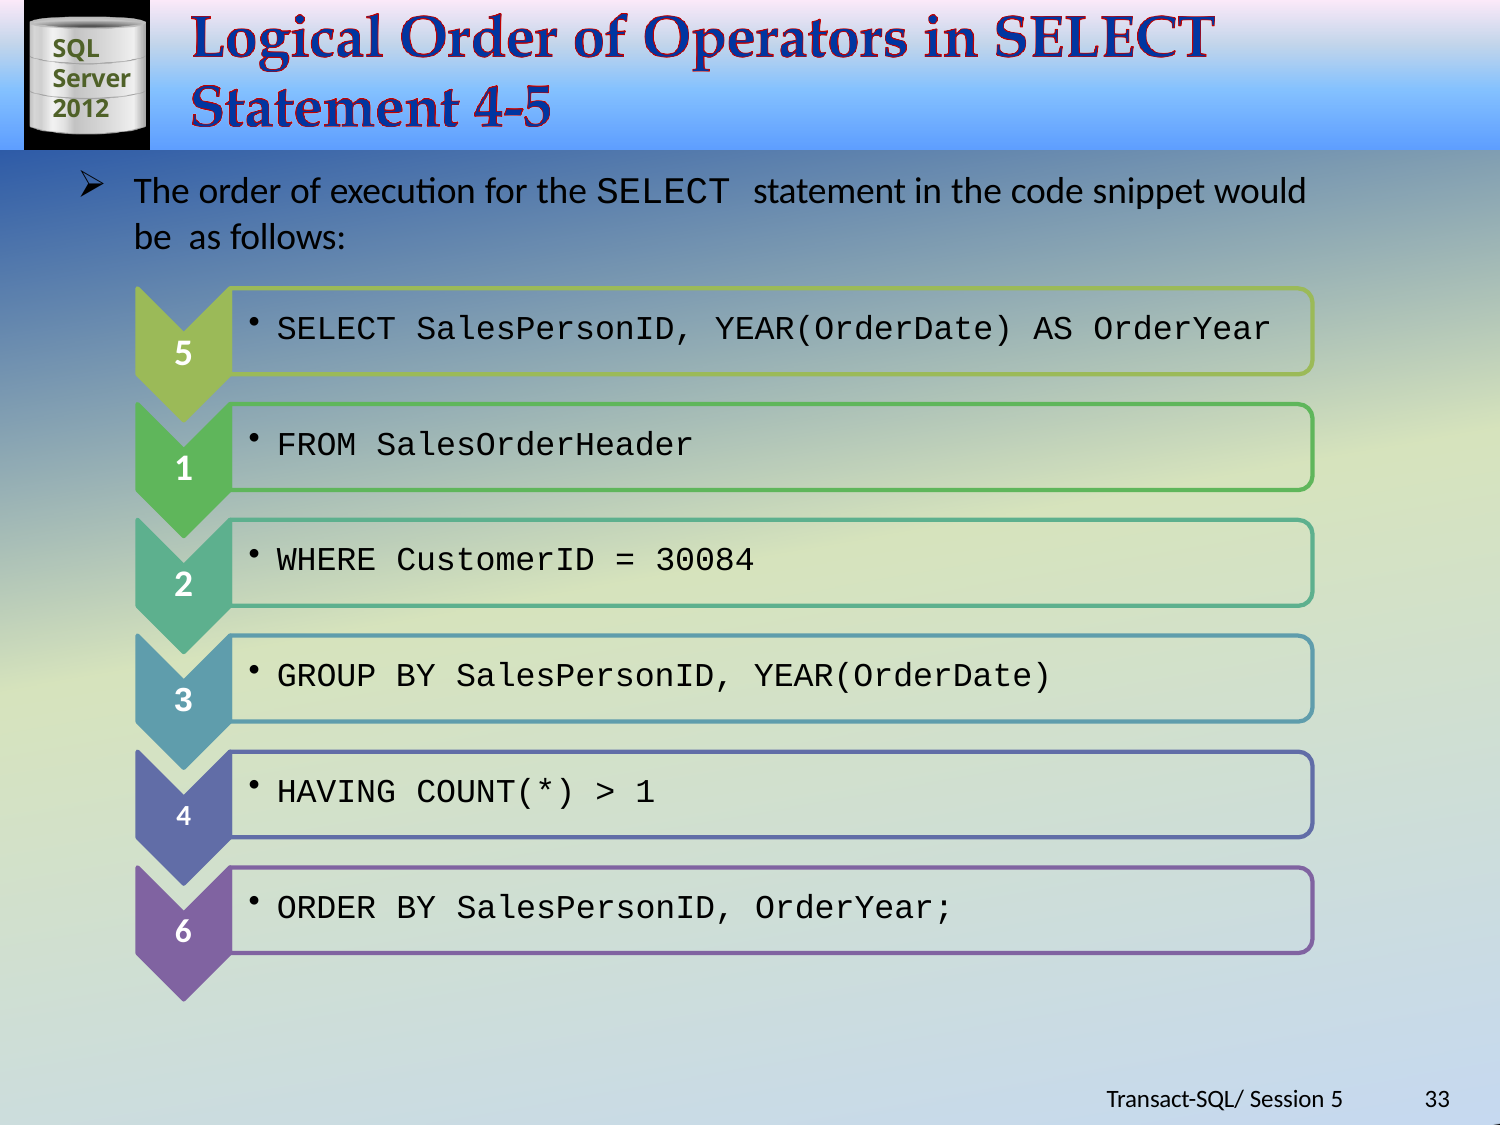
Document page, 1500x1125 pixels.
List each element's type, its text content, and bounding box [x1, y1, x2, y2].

text_box FROM SalesOrderHeader [246, 419, 699, 462]
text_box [135, 285, 233, 401]
slide_number 33 [1418, 1086, 1457, 1125]
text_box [135, 633, 233, 748]
text_box GROUP BY SalesPersonID, YEAR(OrderDate) [246, 651, 1060, 694]
text_box [237, 635, 1313, 722]
picture [0, 151, 1500, 1125]
text_box [237, 404, 1313, 491]
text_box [135, 517, 233, 632]
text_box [135, 749, 233, 864]
slide_number Transact-SQL/ Session 5 [1104, 1086, 1350, 1125]
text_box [135, 401, 233, 517]
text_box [191, 12, 1216, 127]
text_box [0, 0, 1500, 151]
text_box WHERE CustomerID = 30084 [246, 535, 760, 578]
text_box HAVING COUNT(*) > 1 [246, 767, 659, 809]
text_box [236, 288, 1313, 375]
text_box [237, 519, 1313, 606]
text_box [237, 867, 1313, 954]
text_box SELECT SalesPersonID, YEAR(OrderDate) AS OrderYear [246, 303, 1280, 346]
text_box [135, 864, 233, 1002]
text_box The order of execution for the SELECT statement in the code snippet would be as follows: [75, 163, 1352, 258]
text_box [237, 751, 1313, 838]
text_box ORDER BY SalesPersonID, OrderYear; [246, 882, 960, 925]
